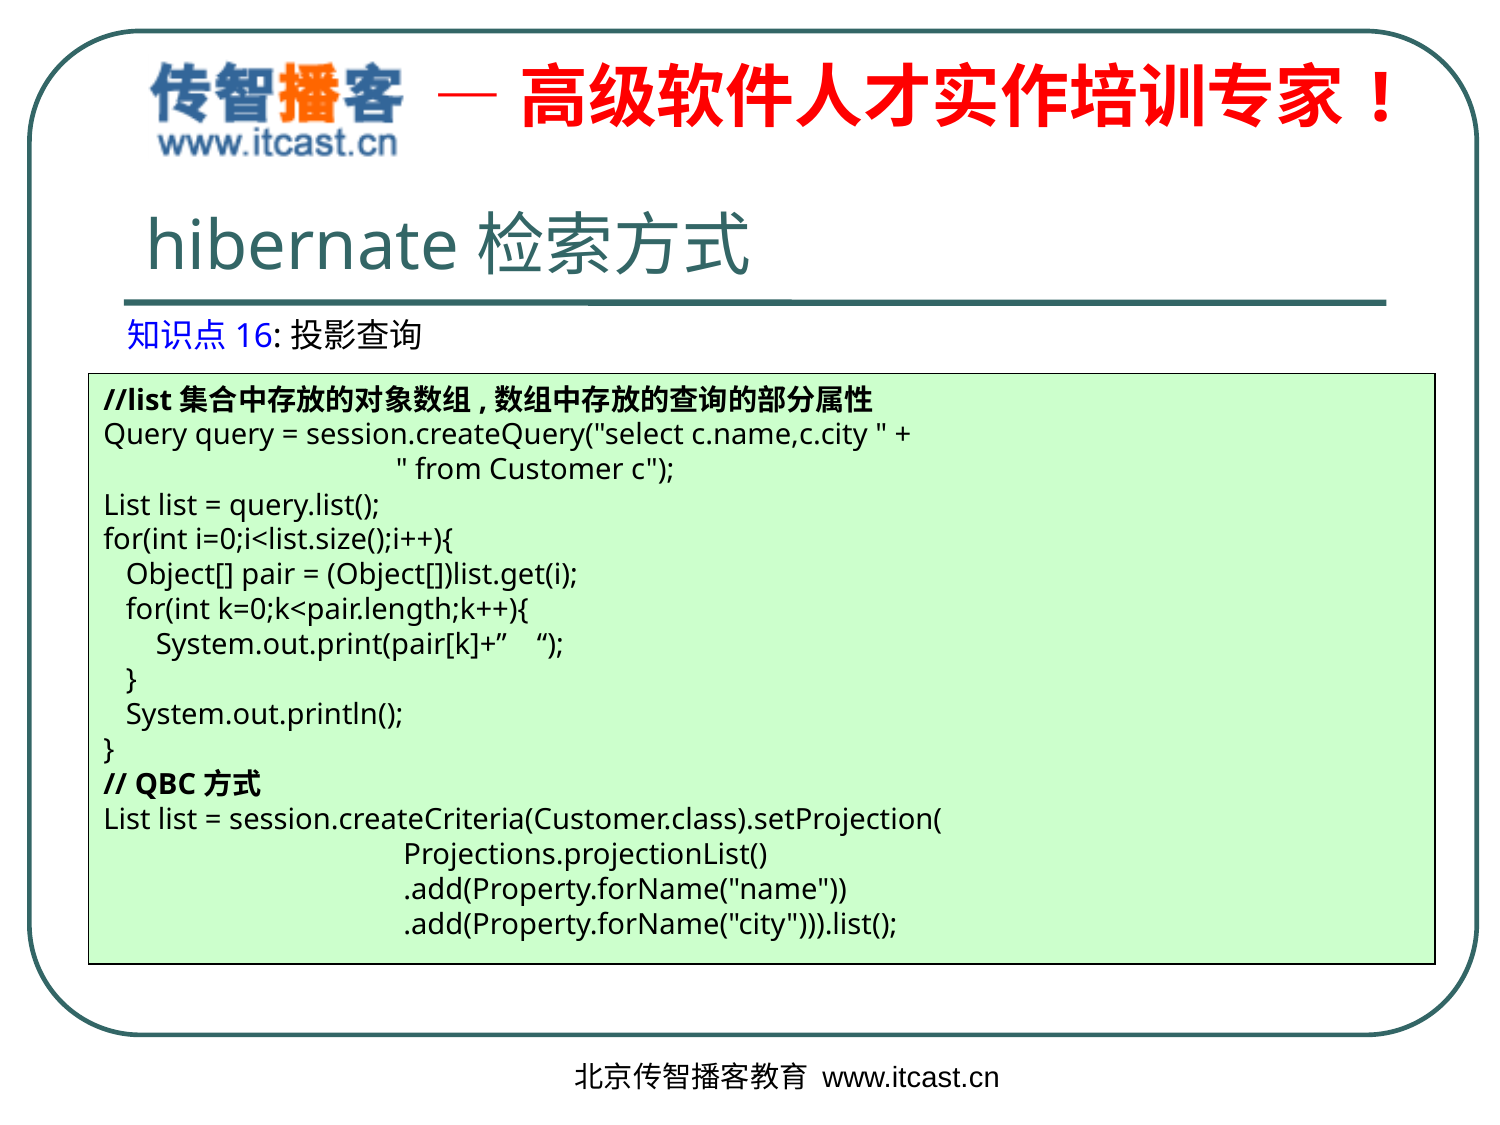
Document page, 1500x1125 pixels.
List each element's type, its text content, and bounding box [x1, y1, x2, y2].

title hibernate检索方式 [112, 165, 1375, 291]
picture [147, 54, 408, 159]
list 知识点16:投影查询 [112, 314, 1412, 362]
text_box //list集合中存放的对象数组,数组中存放的查询的部分属性 Query query = session.createQuery("select c.name,c.city " + " from Customer c"); List list = query.list(); for(int i=0;i<list.size();i++){ Object[] pair = (Object[])list.get(i); for(int k=0;k<pair.length;k++){ System.out.print(pair[k]+” “); } System.out.println(); } // QBC方式 List list = session.createCriteria(Customer.class).setProjection( Projections.projectionList() .add(Property.forName("name")) .add(Property.forName("city"))).list(); [88, 373, 1436, 965]
footer 北京传智播客教育 www.itcast.cn [549, 1050, 1025, 1125]
